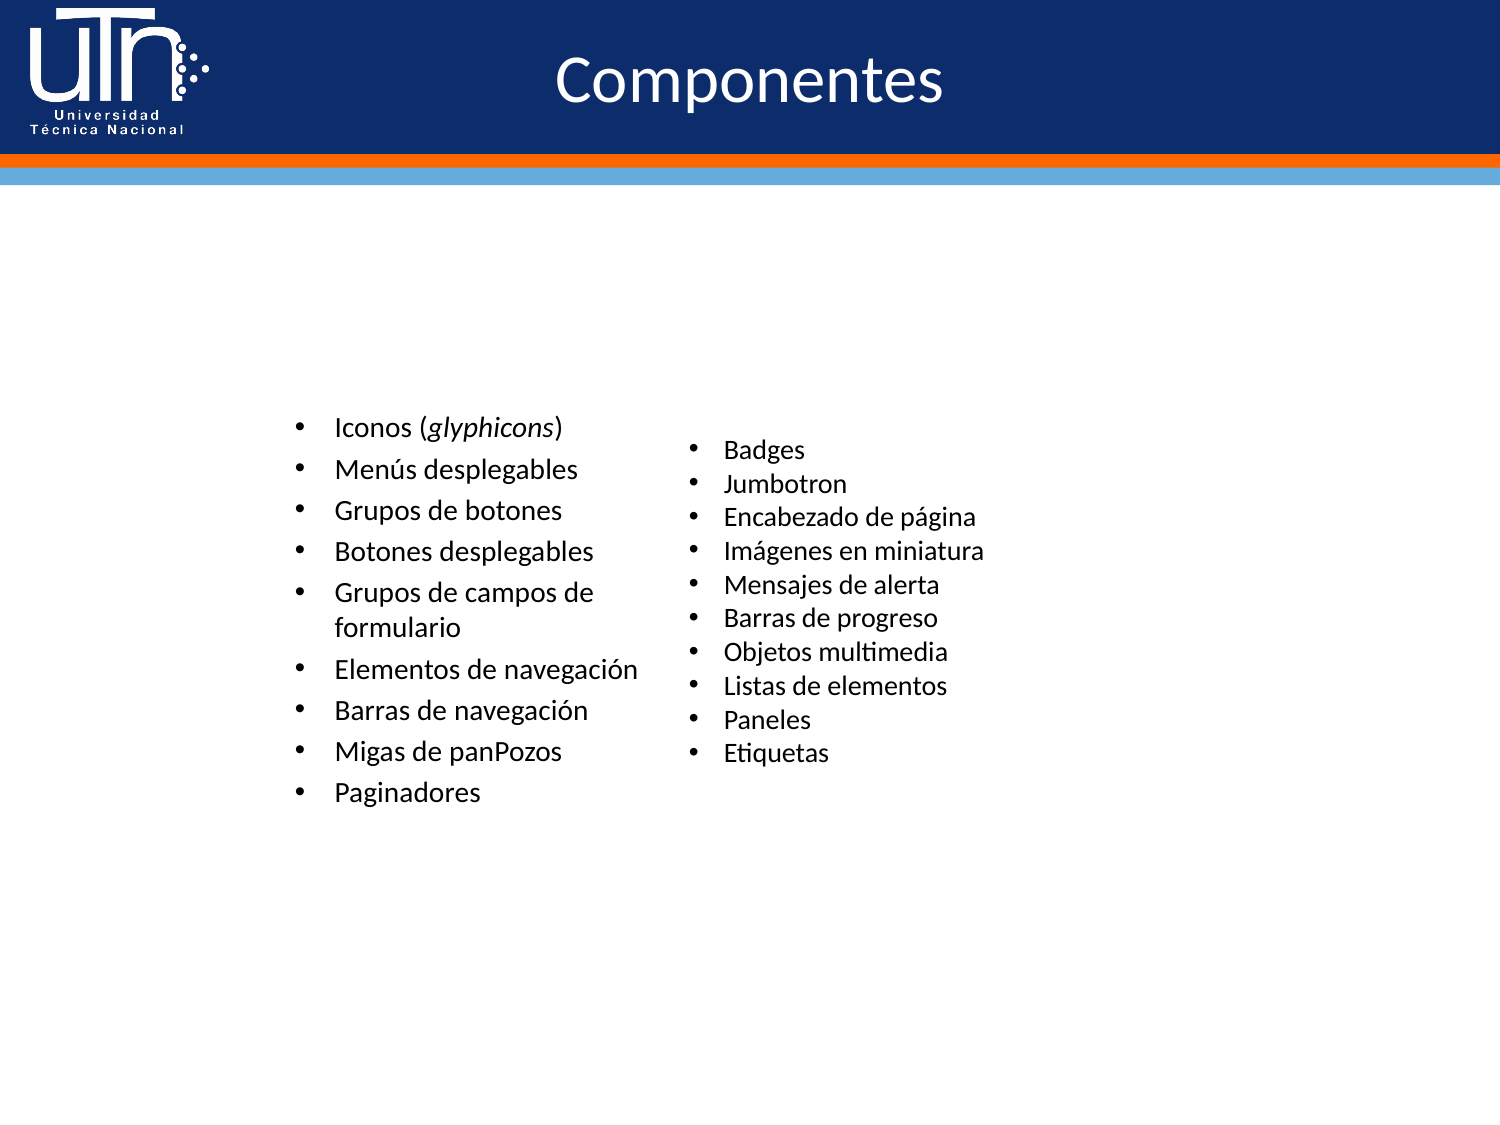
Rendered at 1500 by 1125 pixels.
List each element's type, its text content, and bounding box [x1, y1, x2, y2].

list Iconos (glyphicons) Menús desplegables Grupos de botones Botones desplegables Grupos de campos de formulario Elementos de navegación Barras de navegación Migas de panPozos Paginadores [279, 400, 674, 826]
title Componentes [0, 0, 1500, 154]
text_box Badges Jumbotron Encabezado de página Imágenes en miniatura Mensajes de alerta Barras de progreso Objetos multimedia Listas de elementos Paneles Etiquetas [673, 423, 1424, 803]
